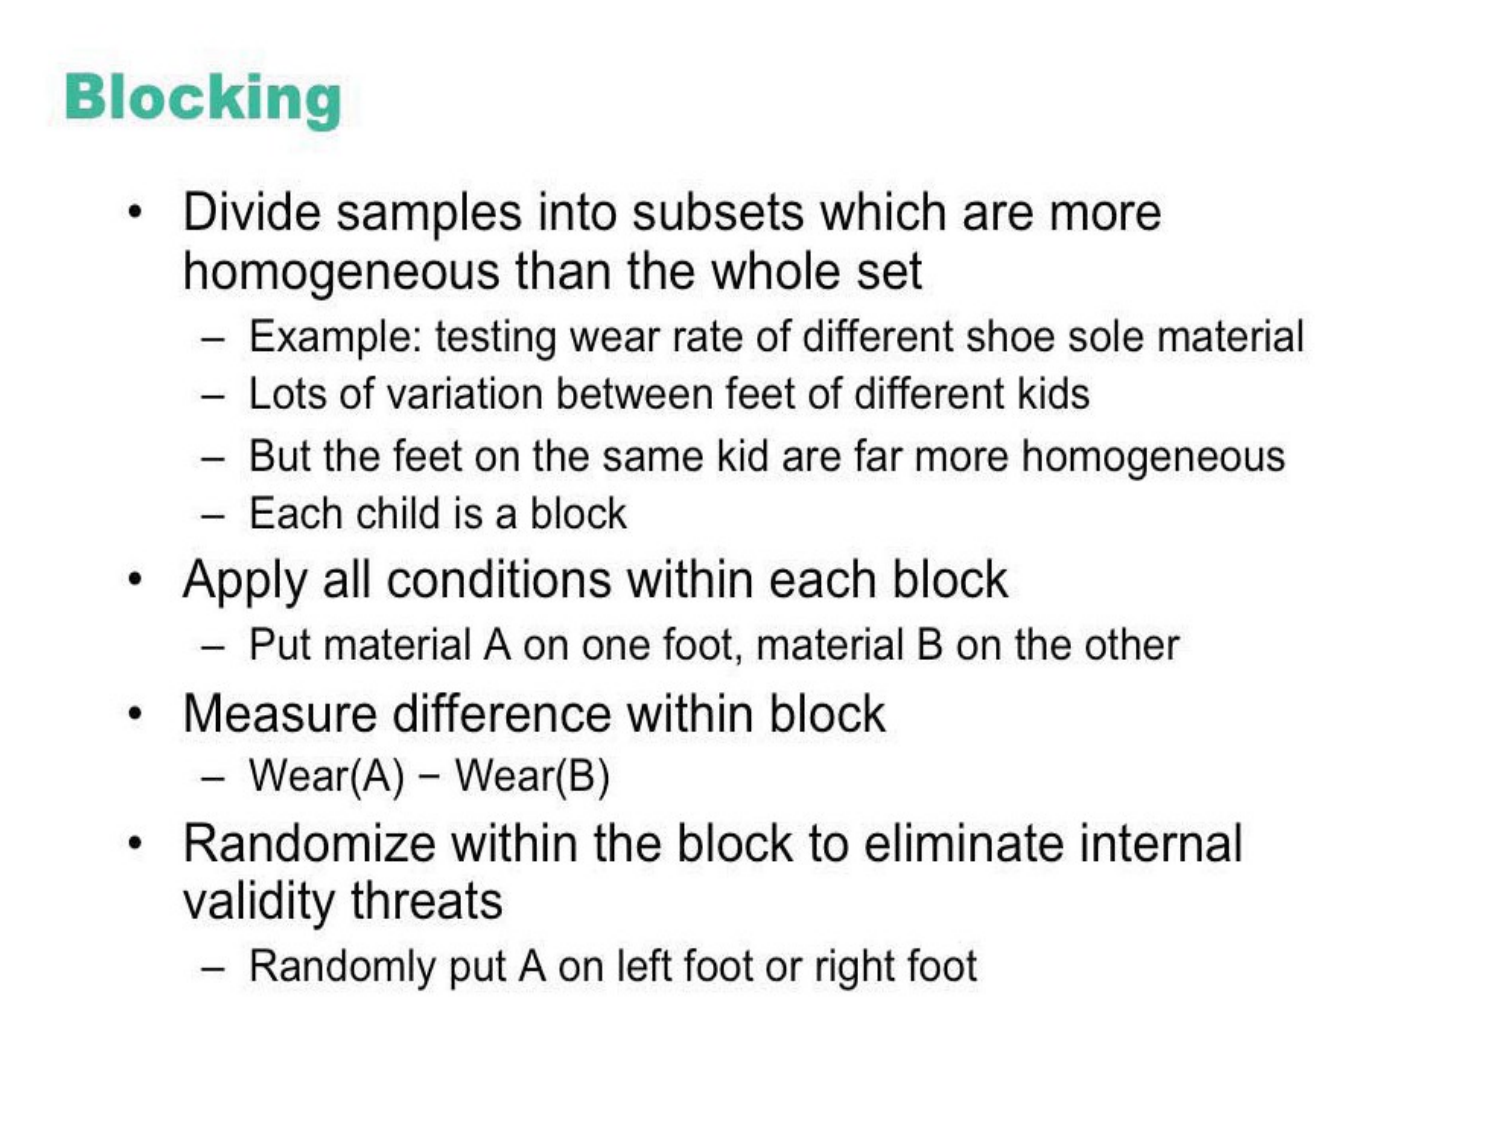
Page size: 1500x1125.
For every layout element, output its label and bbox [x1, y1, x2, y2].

text_box [0, 0, 1500, 1124]
